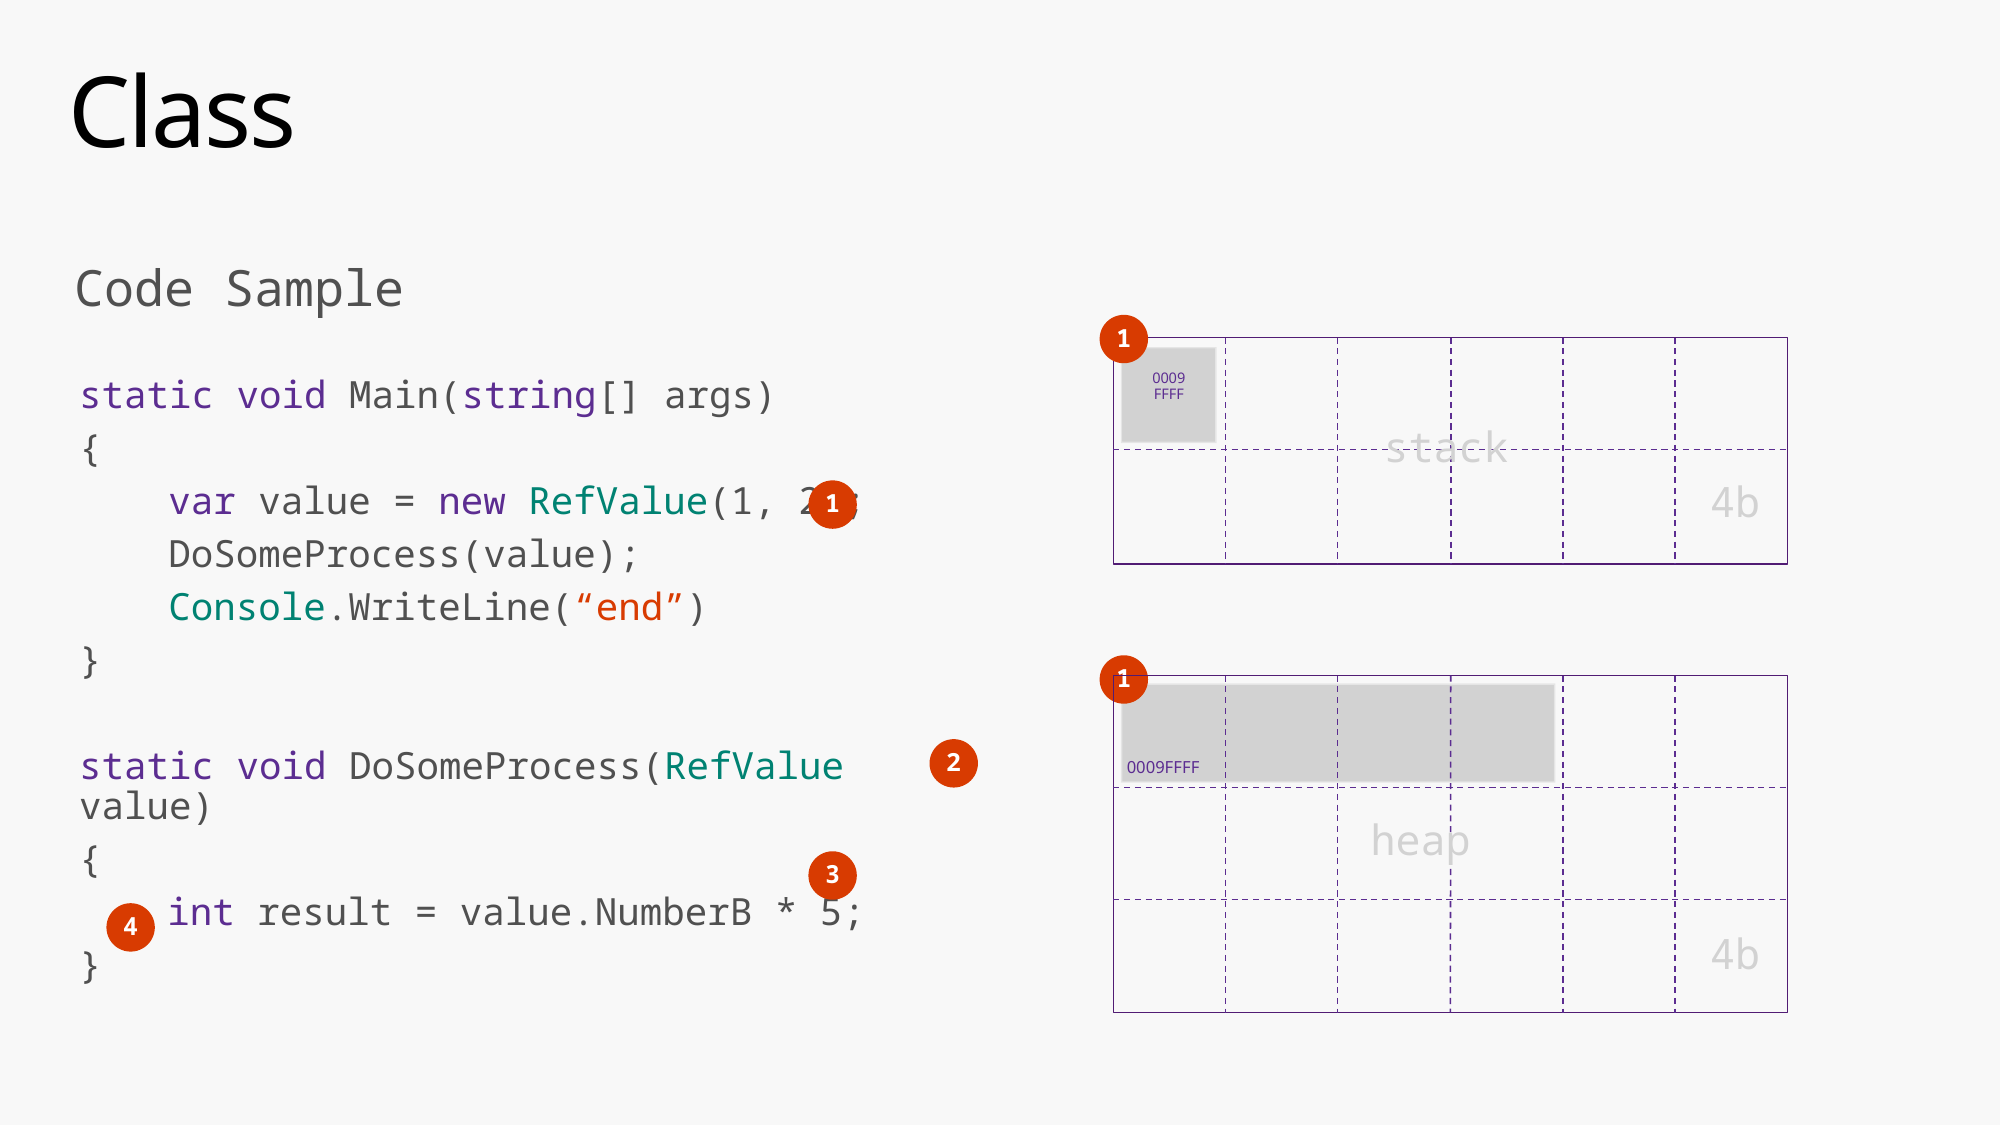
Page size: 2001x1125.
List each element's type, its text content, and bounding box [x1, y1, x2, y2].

text_box static void Main(string[] args) { var value = new RefValue(1, 2); DoSomeProcess(value); Console.WriteLine(“end”) } static void DoSomeProcess(RefValue value) { int result = value.NumberB * 5; } [64, 368, 966, 995]
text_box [1113, 337, 1796, 565]
title Class [44, 47, 1957, 196]
text_box 3 [807, 850, 858, 901]
text_box 1 [1098, 314, 1149, 362]
text_box 1 [807, 479, 858, 530]
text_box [1113, 675, 1796, 1013]
text_box 4 [105, 902, 156, 953]
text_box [1099, 655, 1556, 784]
text_box 2 [928, 738, 979, 789]
